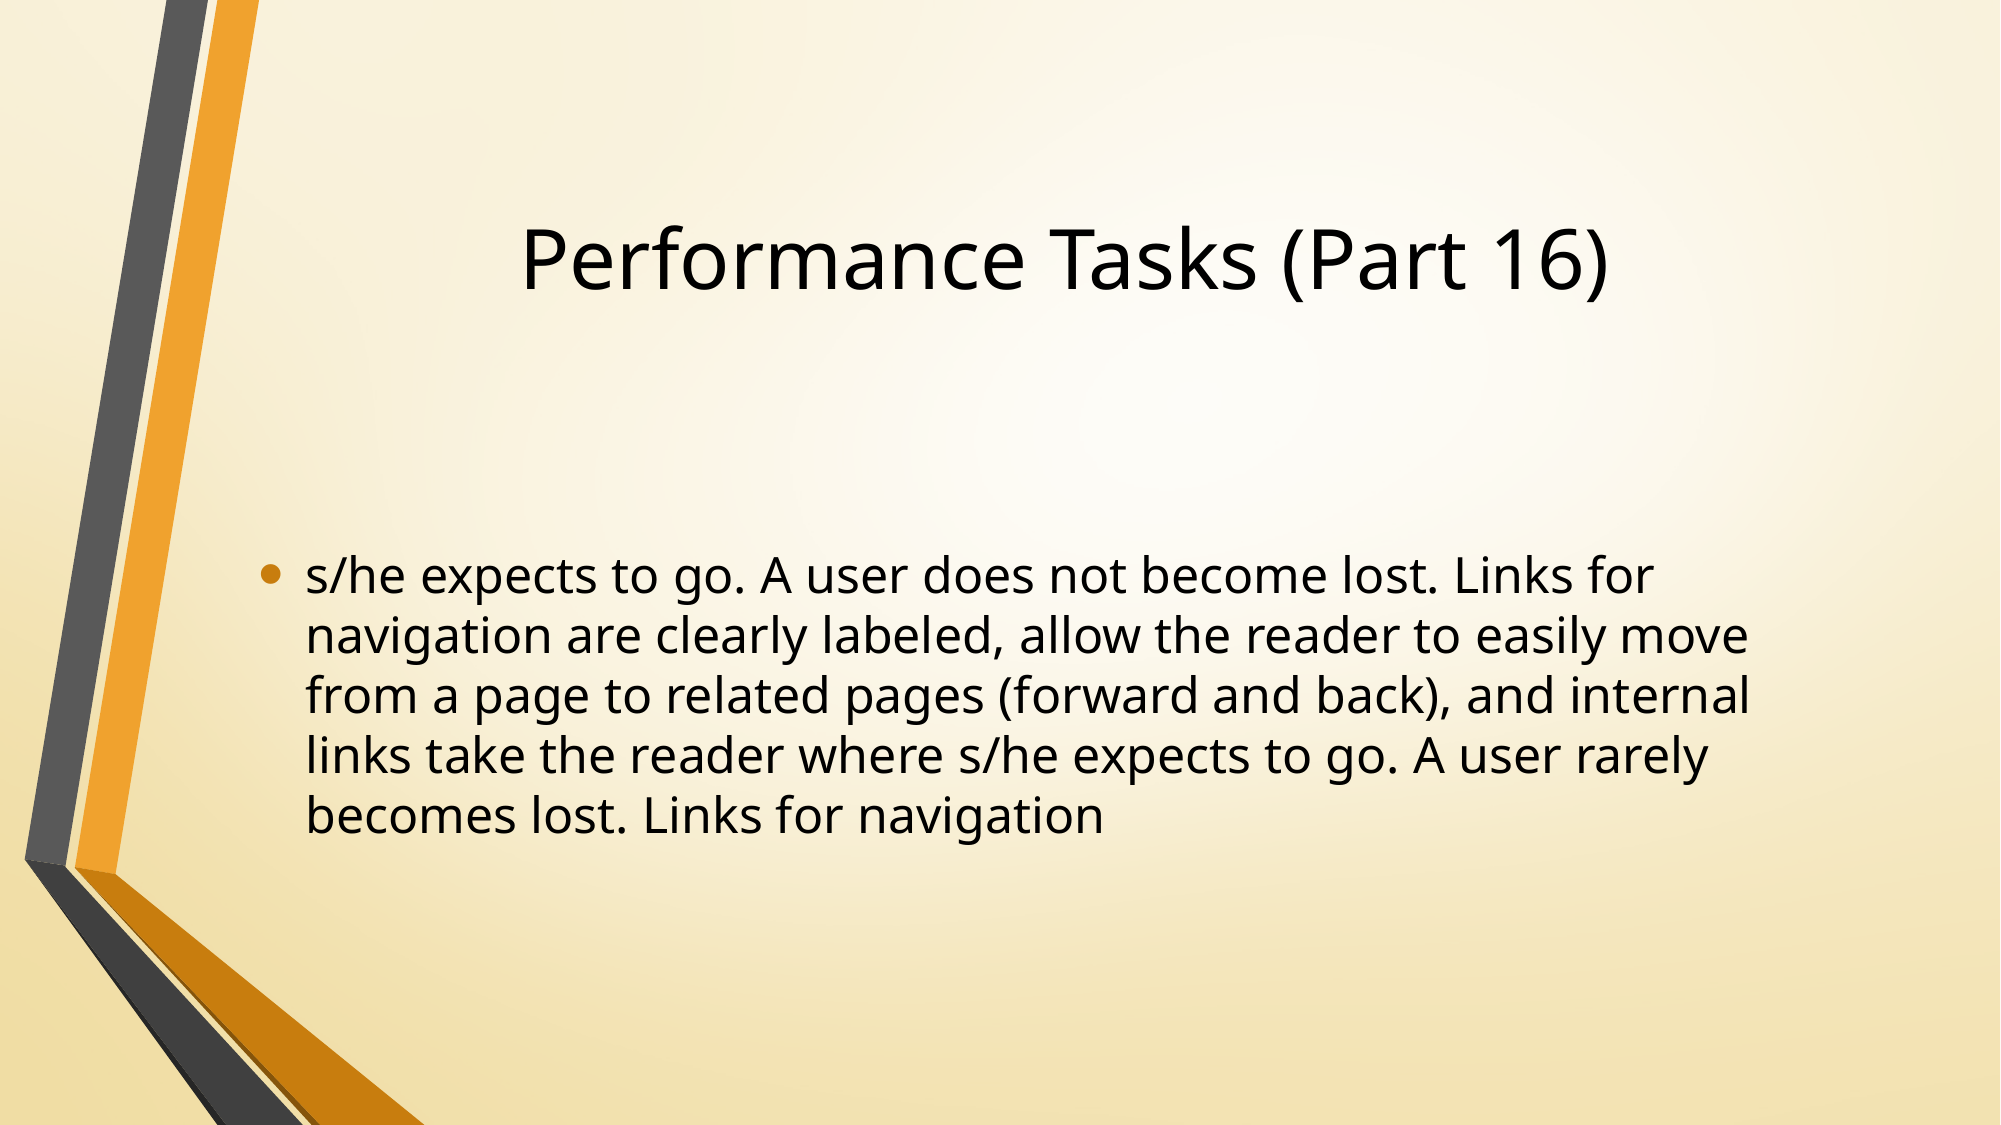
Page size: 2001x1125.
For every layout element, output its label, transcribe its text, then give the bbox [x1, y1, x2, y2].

list s/he expects to go. A user does not become lost. Links for navigation are clearly labeled, allow the reader to easily move from a page to related pages (forward and back), and internal links take the reader where s/he expects to go. A user rarely becomes lost. Links for navigation [243, 437, 1887, 950]
title Performance Tasks (Part 16) [243, 112, 1887, 400]
